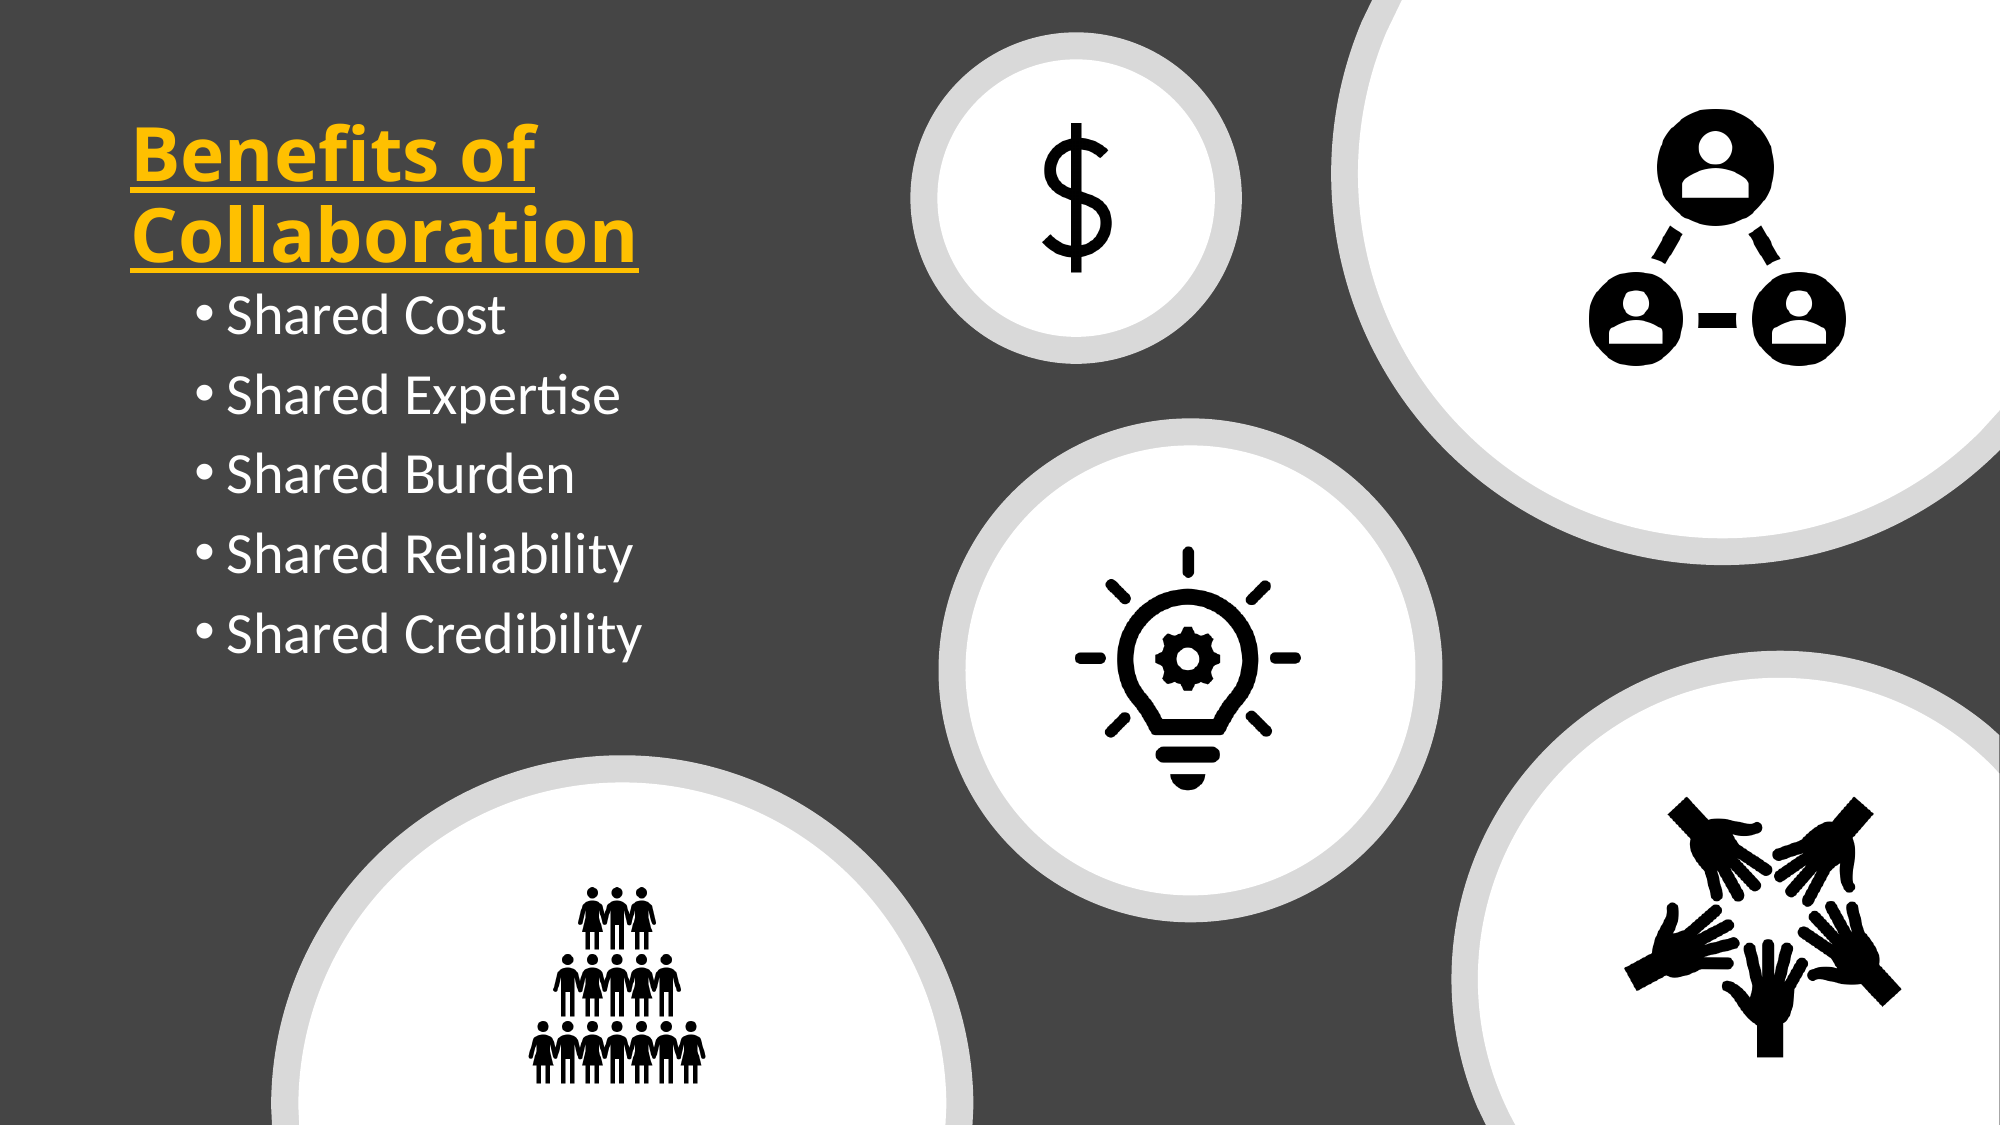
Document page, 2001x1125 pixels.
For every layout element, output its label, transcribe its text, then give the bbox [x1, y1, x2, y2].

title Benefits of Collaboration [115, 104, 891, 291]
picture [507, 878, 722, 1092]
picture [1535, 55, 1899, 419]
list Shared Cost Shared Expertise Shared Burden Shared Reliability Shared Credibility [179, 276, 917, 674]
picture [992, 114, 1160, 281]
text_box [1450, 649, 2000, 1125]
text_box [909, 31, 1243, 365]
picture [1054, 535, 1326, 806]
text_box [1330, 0, 2000, 567]
picture [1619, 783, 1906, 1070]
text_box [270, 754, 975, 1125]
text_box [937, 417, 1444, 924]
